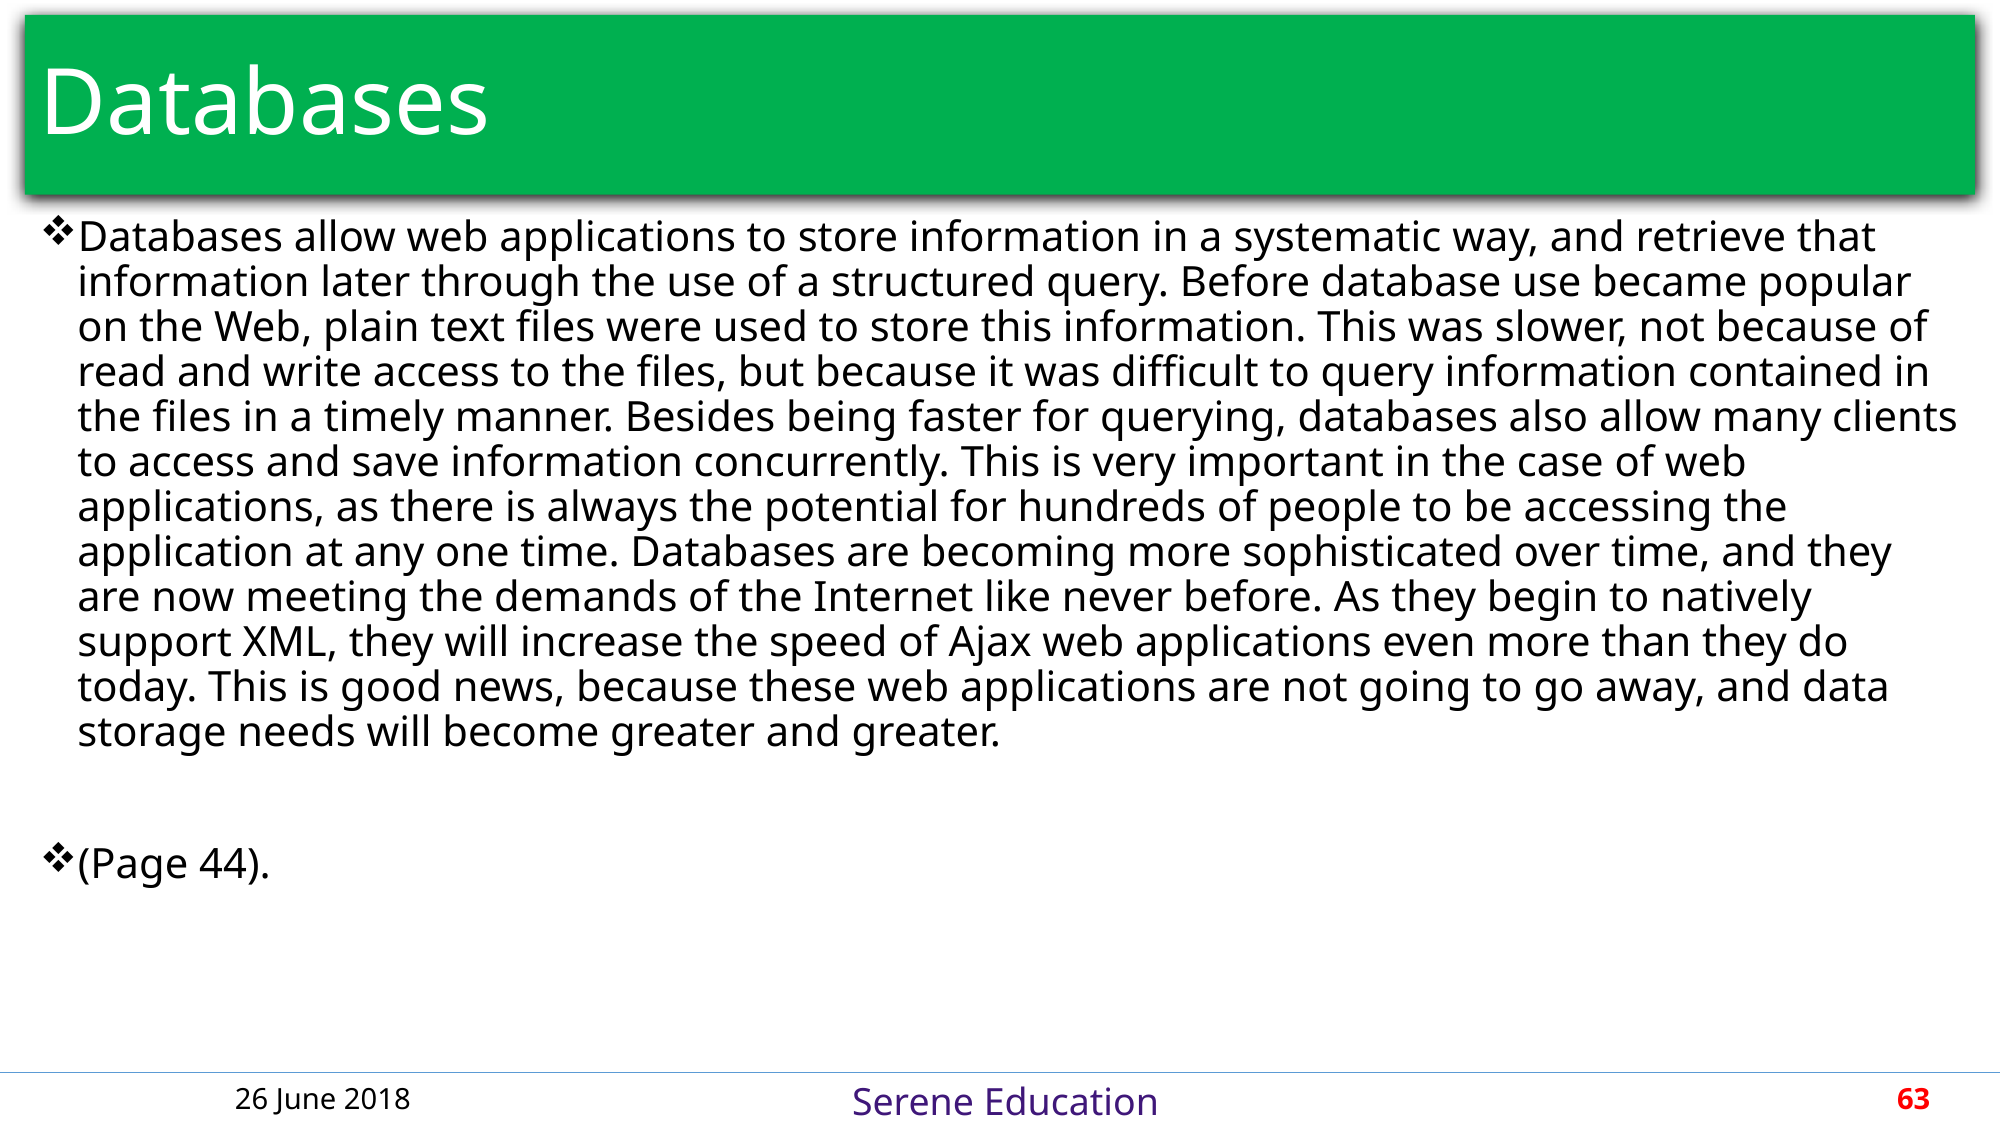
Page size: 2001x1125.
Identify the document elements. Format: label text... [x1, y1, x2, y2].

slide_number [220, 1072, 671, 1115]
slide_number 63 [1495, 1072, 1946, 1115]
list Databases allow web applications to store information in a systematic way, and retrieve that information later through the use of a structured query. Before database use became popular on the Web, plain text files were used to store this information. This was slower, not because of read and write access to the files, but because it was difficult to query information contained in the files in a timely manner. Besides being faster for querying, databases also allow many clients to access and save information concurrently. This is very important in the case of web applications, as there is always the potential for hundreds of people to be accessing the application at any one time. Databases are becoming more sophisticated over time, and they are now meeting the demands of the Internet like never before. As they begin to natively support XML, they will increase the speed of Ajax web applications even more than they do today. This is good news, because these web applications are not going to go away, and data storage needs will become greater and greater. (Page 44). [24, 208, 1975, 1063]
title Databases [24, 14, 1975, 195]
